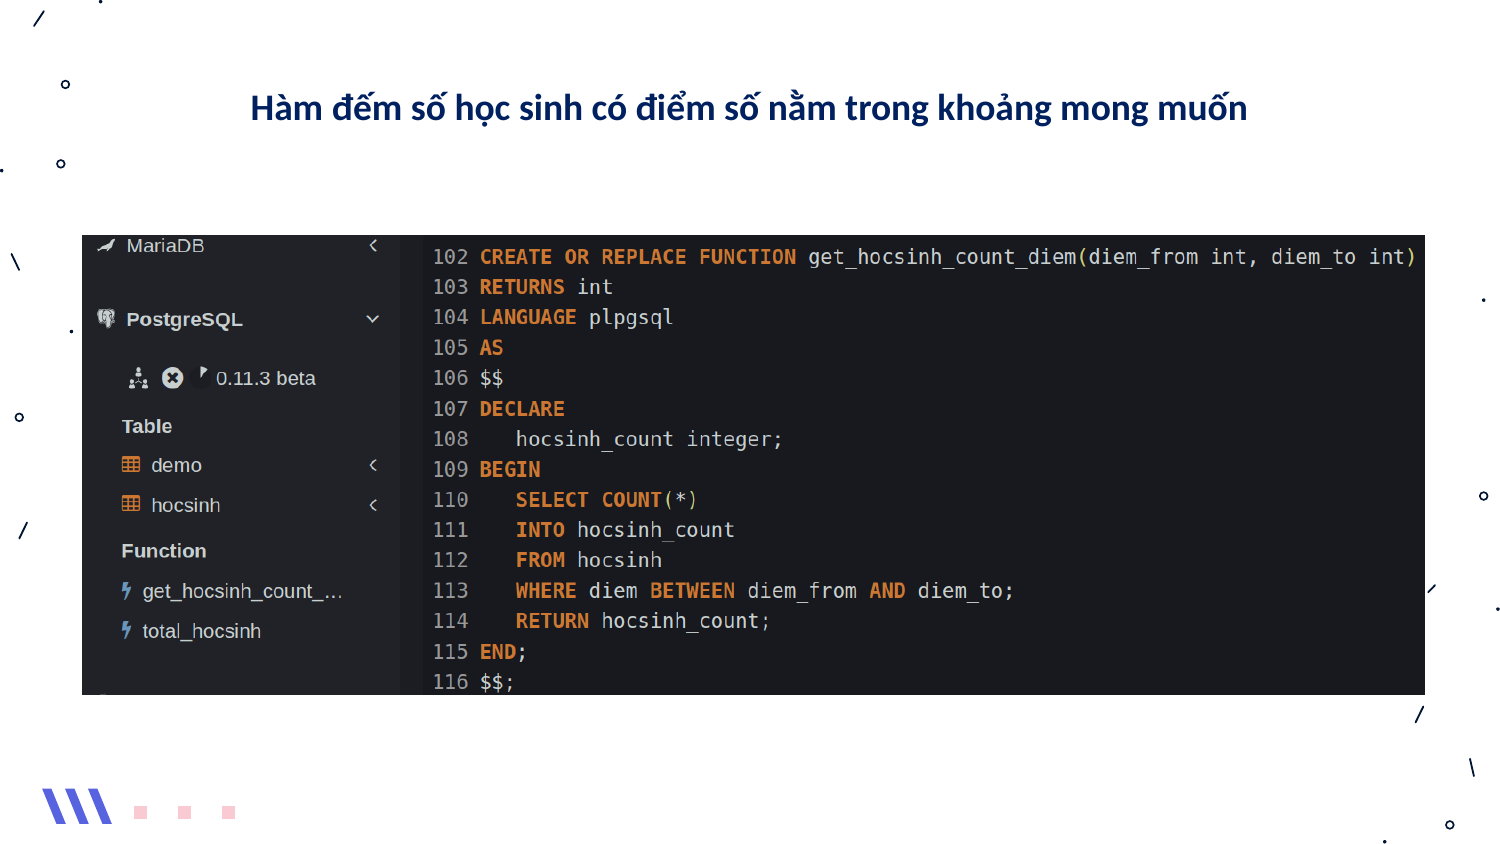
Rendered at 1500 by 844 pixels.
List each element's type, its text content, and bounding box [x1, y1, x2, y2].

picture [82, 234, 1426, 695]
text_box Hàm đếm số học sinh có điểm số nằm trong khoảng mong muốn [37, 75, 1463, 134]
